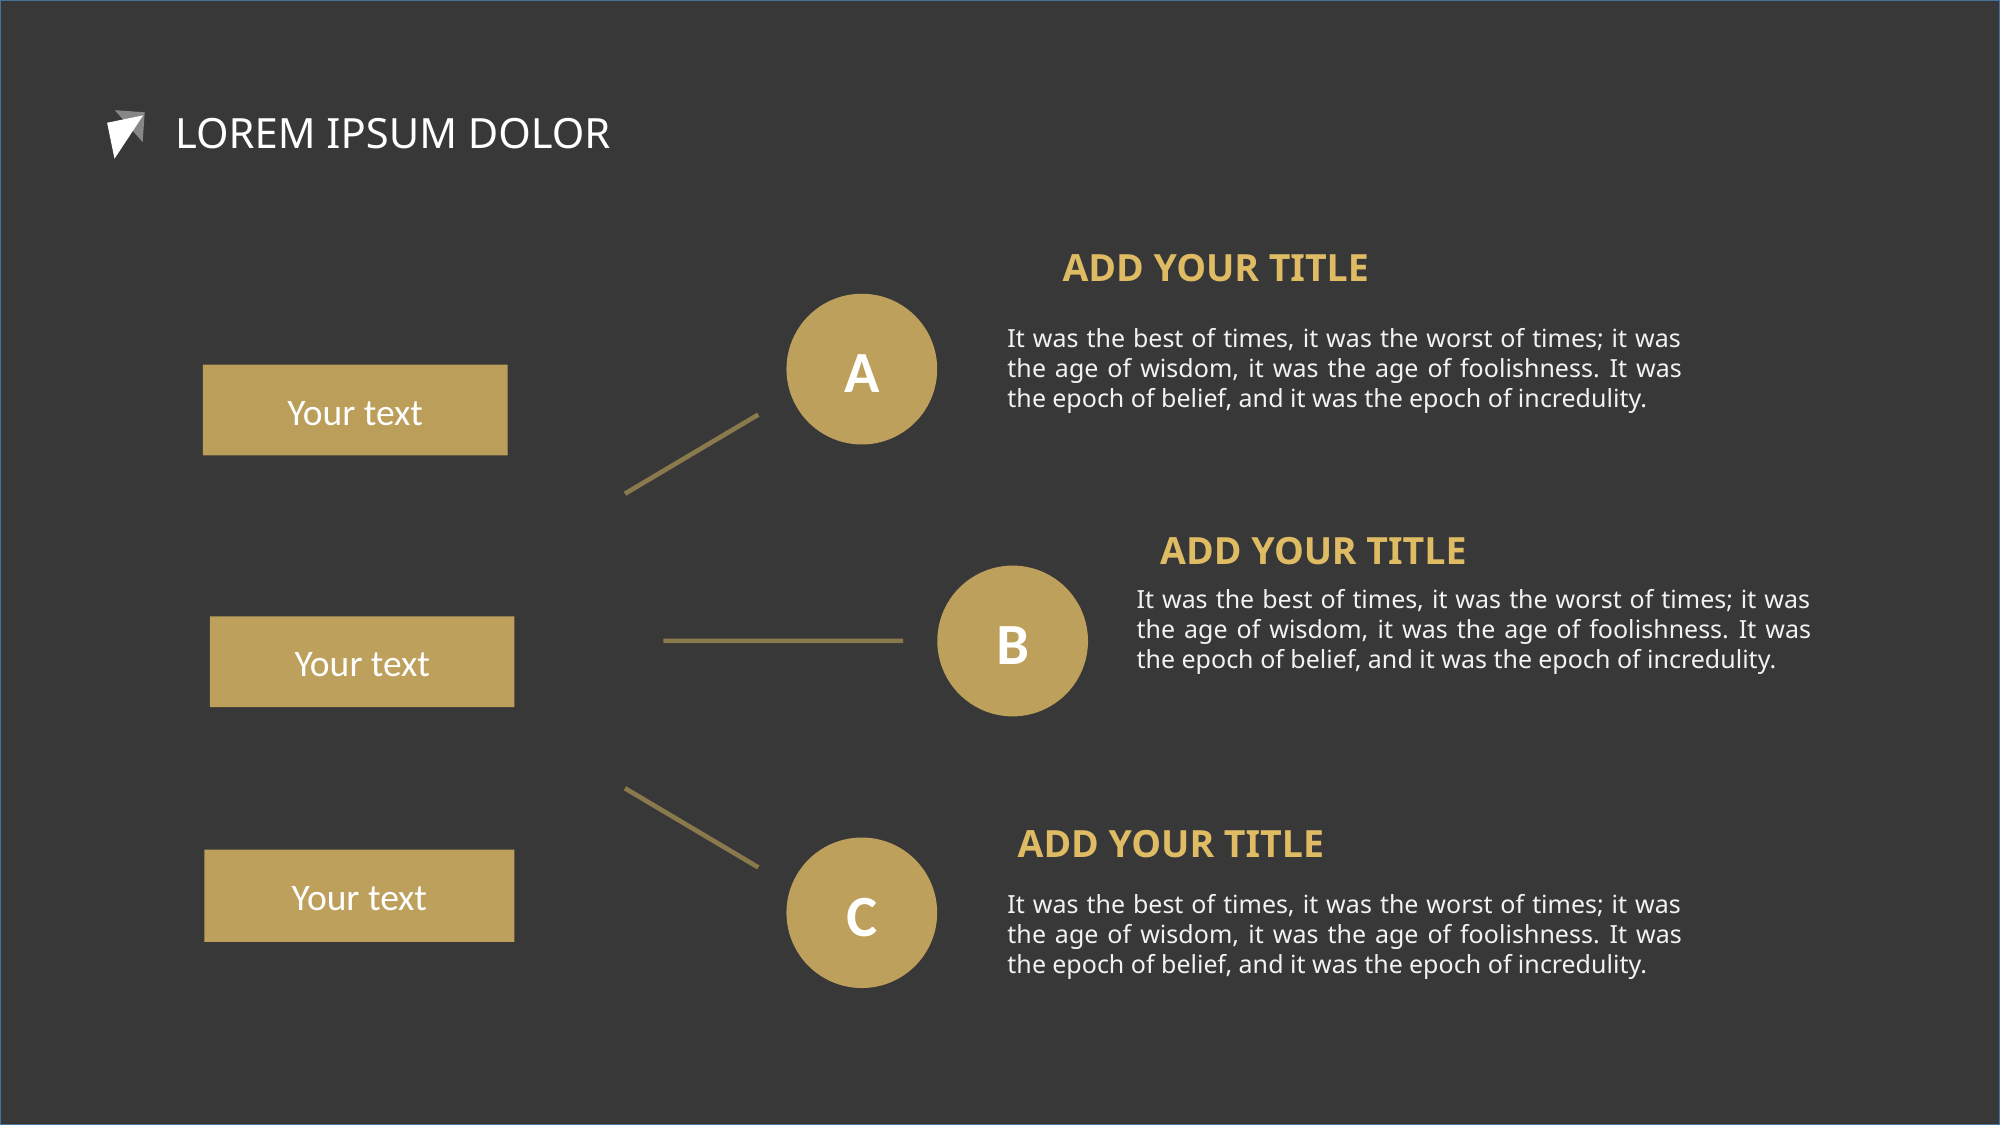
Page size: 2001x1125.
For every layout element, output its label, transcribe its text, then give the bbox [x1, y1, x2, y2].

text_box It was the best of times, it was the worst of times; it was the age of wisdom, it was the age of foolishness. It was the epoch of belief, and it was the epoch of incredulity. [1121, 575, 1826, 681]
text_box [624, 788, 759, 868]
text_box [0, 0, 2000, 1125]
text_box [624, 414, 759, 494]
text_box B [947, 681, 1078, 718]
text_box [348, 437, 624, 442]
text_box Your text [203, 848, 516, 943]
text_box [348, 674, 1136, 681]
text_box ADD YOUR TITLE [1135, 519, 1492, 580]
text_box [112, 108, 146, 145]
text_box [759, 437, 1404, 442]
text_box Your text [202, 364, 509, 456]
text_box It was the best of times, it was the worst of times; it was the age of wisdom, it was the age of foolishness. It was the epoch of belief, and it was the epoch of incredulity. [992, 315, 1697, 420]
text_box [105, 119, 133, 162]
text_box A [838, 442, 885, 446]
text_box ADD YOUR TITLE [1037, 236, 1394, 297]
text_box Your text [209, 615, 516, 708]
text_box ADD YOUR TITLE [992, 812, 1349, 873]
text_box LOREM IPSUM DOLOR [160, 99, 637, 164]
text_box It was the best of times, it was the worst of times; it was the age of wisdom, it was the age of foolishness. It was the epoch of belief, and it was the epoch of incredulity. [992, 881, 1697, 987]
text_box A [785, 292, 939, 437]
text_box C [785, 836, 939, 990]
text_box B [936, 564, 1090, 674]
